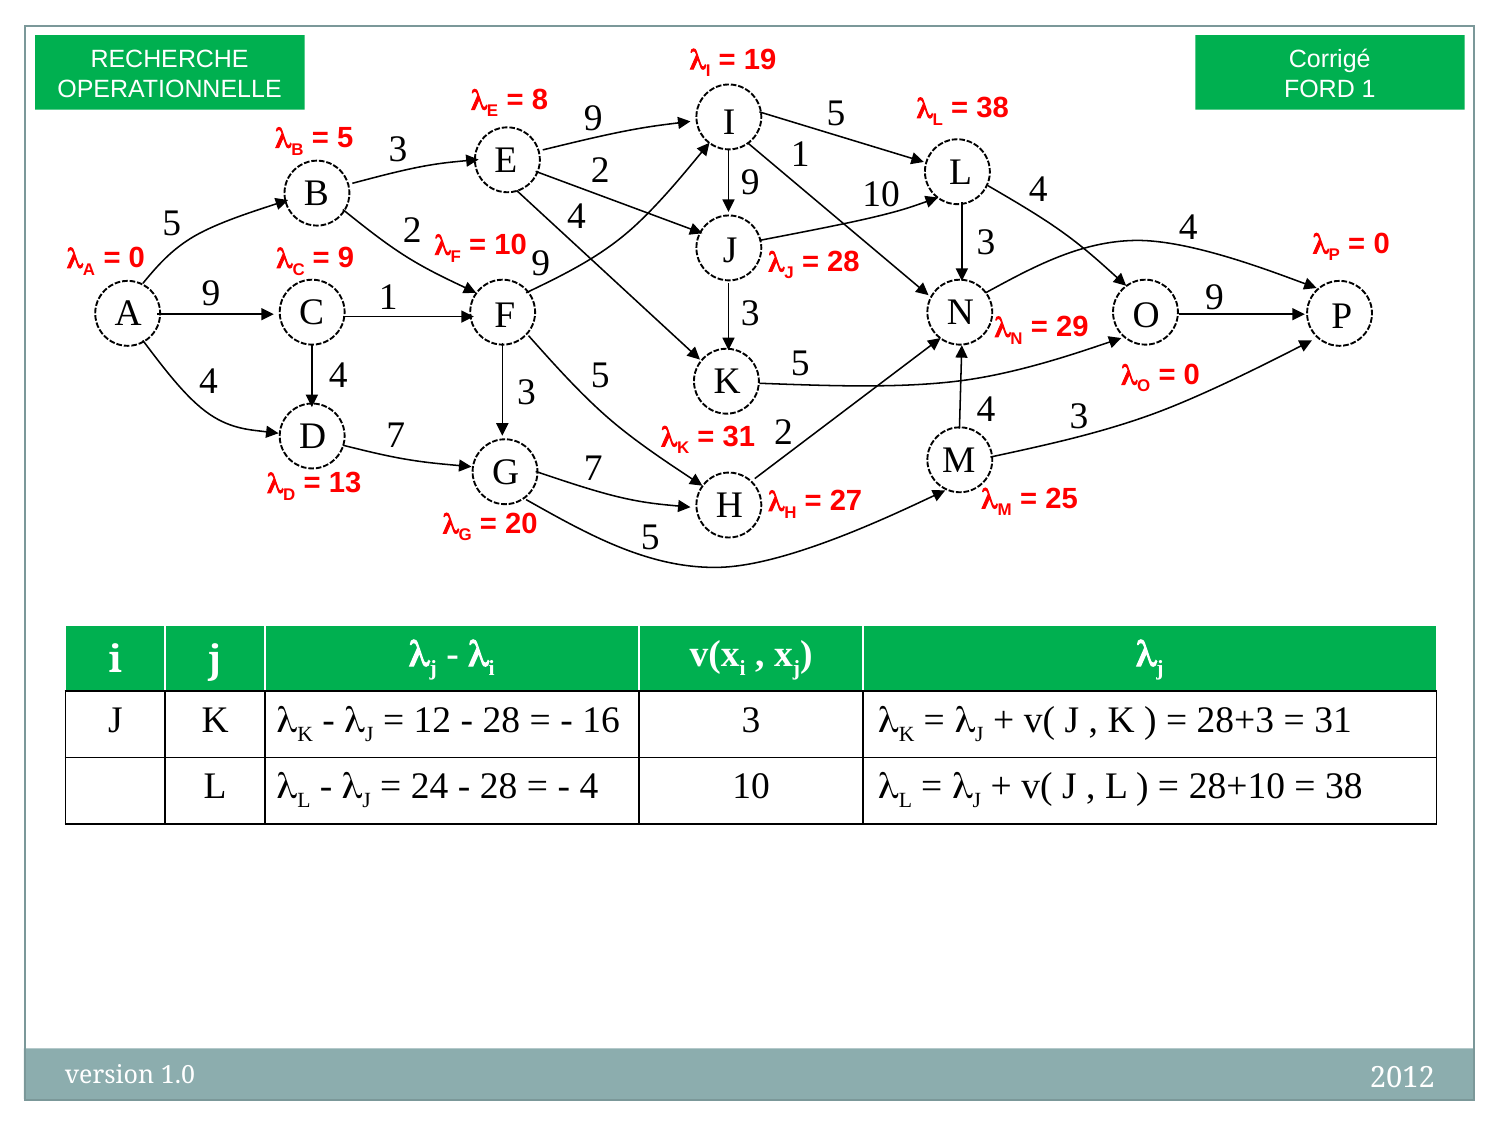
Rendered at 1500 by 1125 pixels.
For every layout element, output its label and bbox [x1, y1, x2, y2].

table_header [640, 626, 862, 690]
table_cell [166, 692, 264, 757]
table_cell [266, 692, 638, 757]
text_box [35, 35, 305, 110]
table_header [166, 626, 264, 690]
table_header [66, 626, 164, 690]
table_cell [266, 758, 638, 823]
slide_number [950, 1050, 1450, 1111]
text_box [1195, 35, 1465, 110]
footer [50, 1051, 638, 1112]
text_box [45, 32, 1389, 569]
table_cell [640, 758, 862, 823]
text_box [902, 81, 1024, 136]
table_cell [640, 692, 862, 757]
table_header [266, 626, 638, 690]
table_cell [66, 758, 164, 823]
table_header [864, 626, 1436, 690]
text_box [1290, 217, 1412, 272]
table_cell [864, 758, 1436, 823]
table_cell [66, 692, 164, 757]
table_cell [864, 692, 1436, 757]
table_cell [166, 758, 264, 823]
